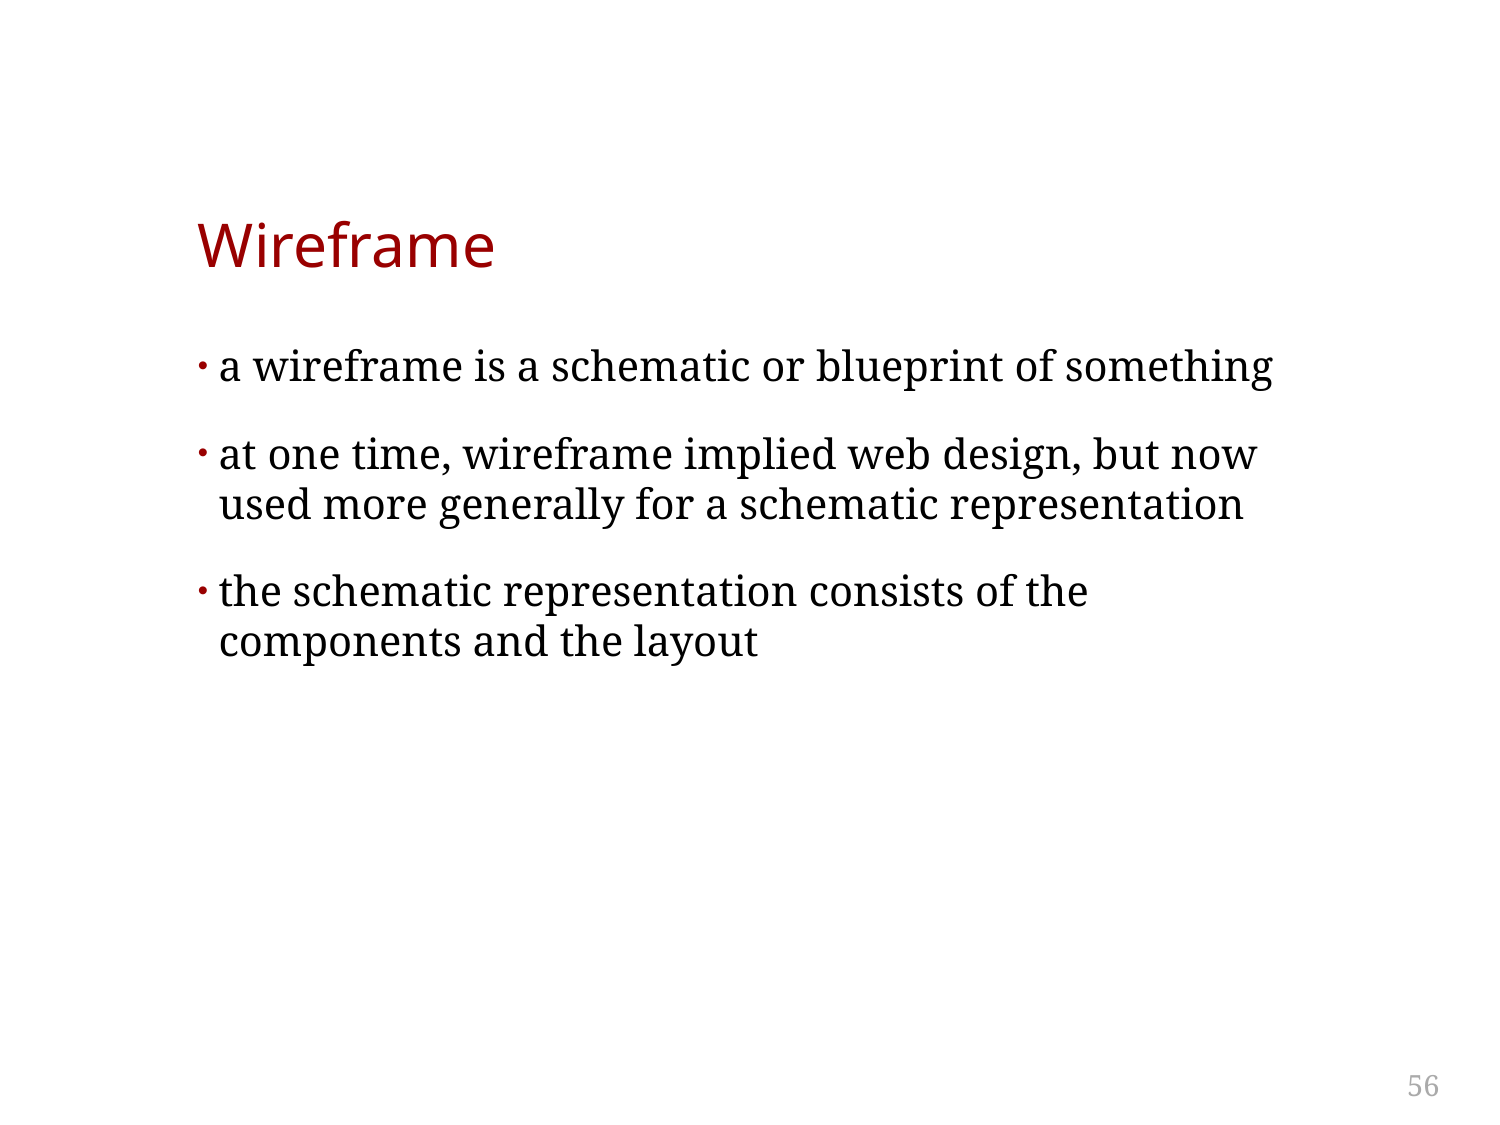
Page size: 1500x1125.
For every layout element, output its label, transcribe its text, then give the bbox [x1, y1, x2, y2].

list a wireframe is a schematic or blueprint of something at one time, wireframe implied web design, but now used more generally for a schematic representation the schematic representation consists of the components and the layout [190, 337, 1310, 1125]
slide_number 56 [1349, 1050, 1498, 1125]
title Wireframe [190, 203, 1310, 337]
